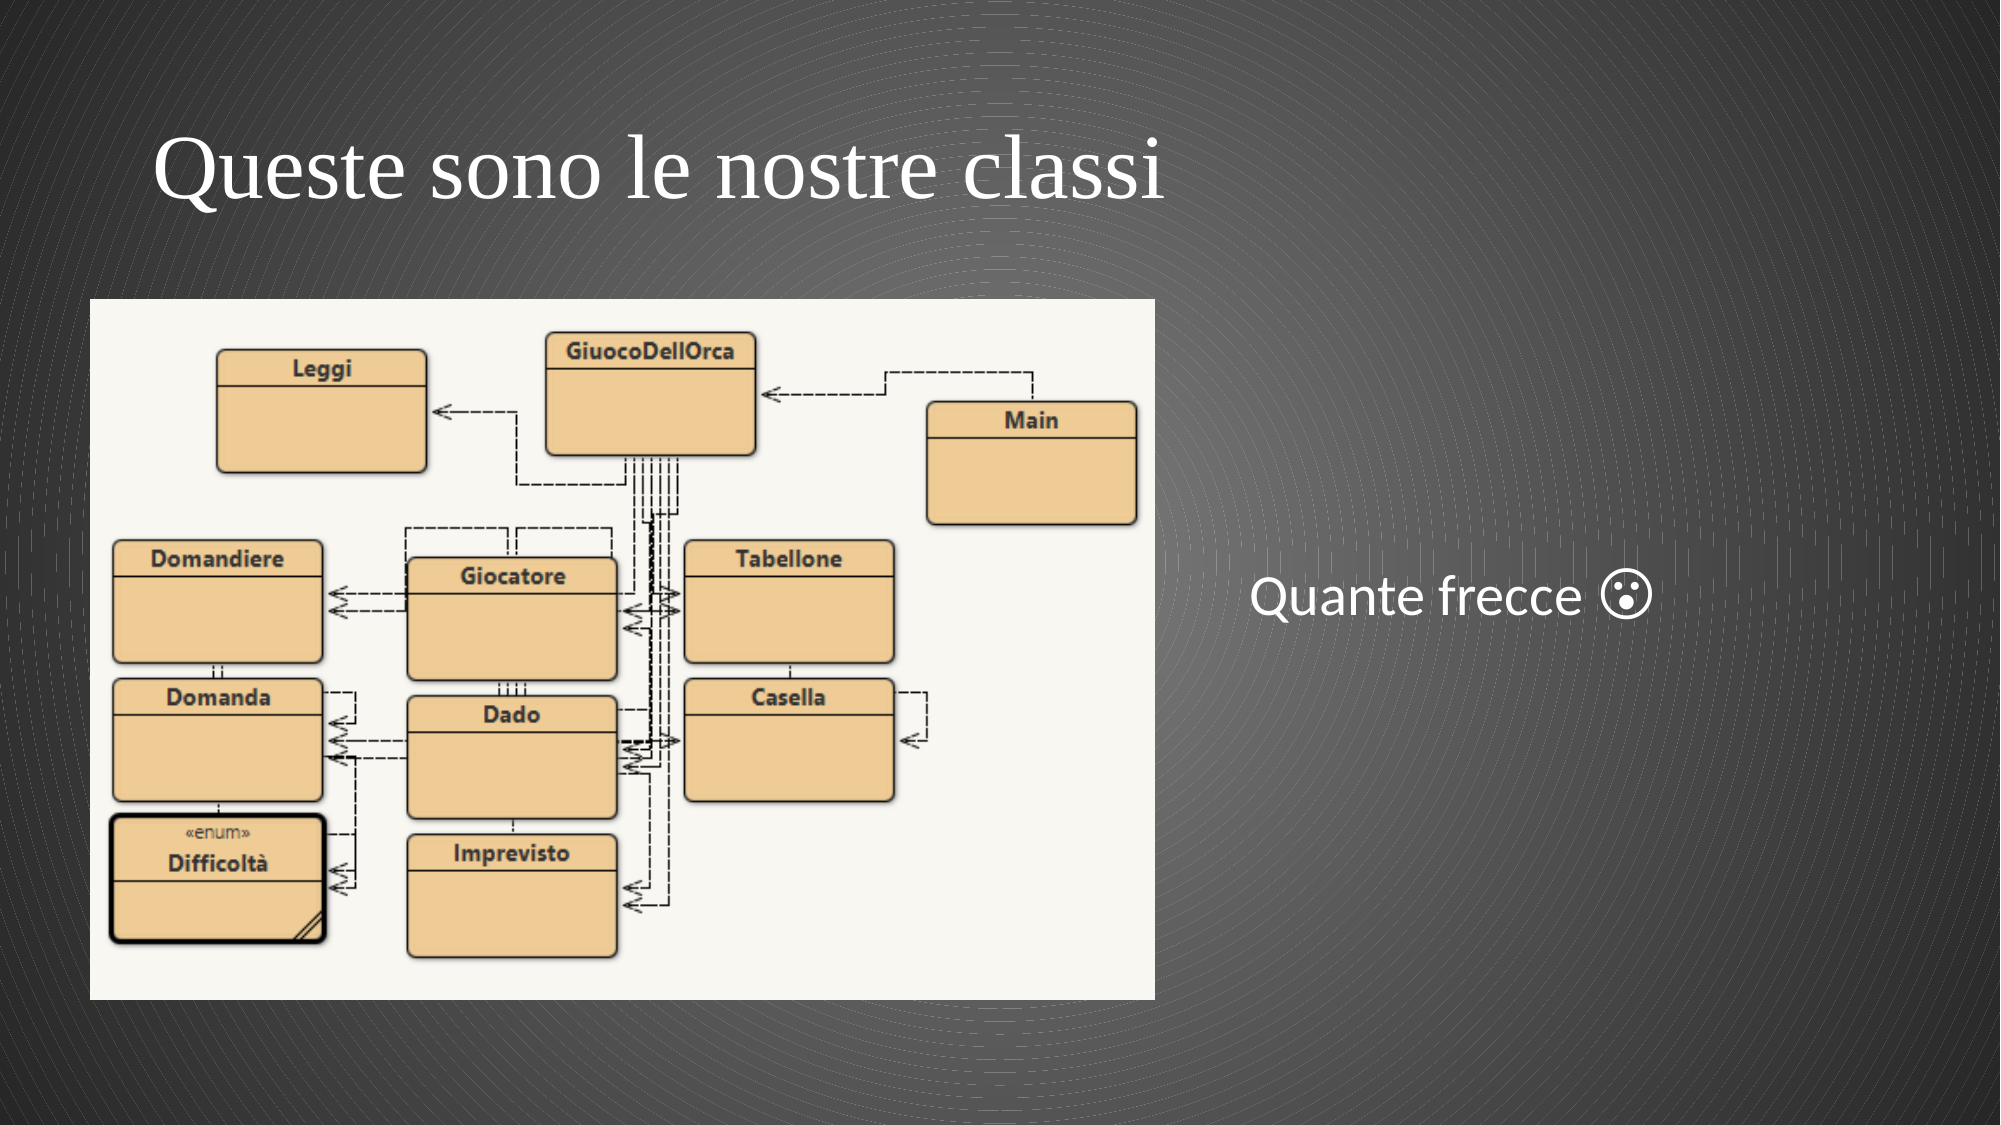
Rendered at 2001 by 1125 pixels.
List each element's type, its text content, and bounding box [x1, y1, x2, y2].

picture [90, 299, 1155, 1000]
title Queste sono le nostre classi [137, 59, 1863, 278]
list Quante frecce 😮 [1234, 299, 1863, 1014]
